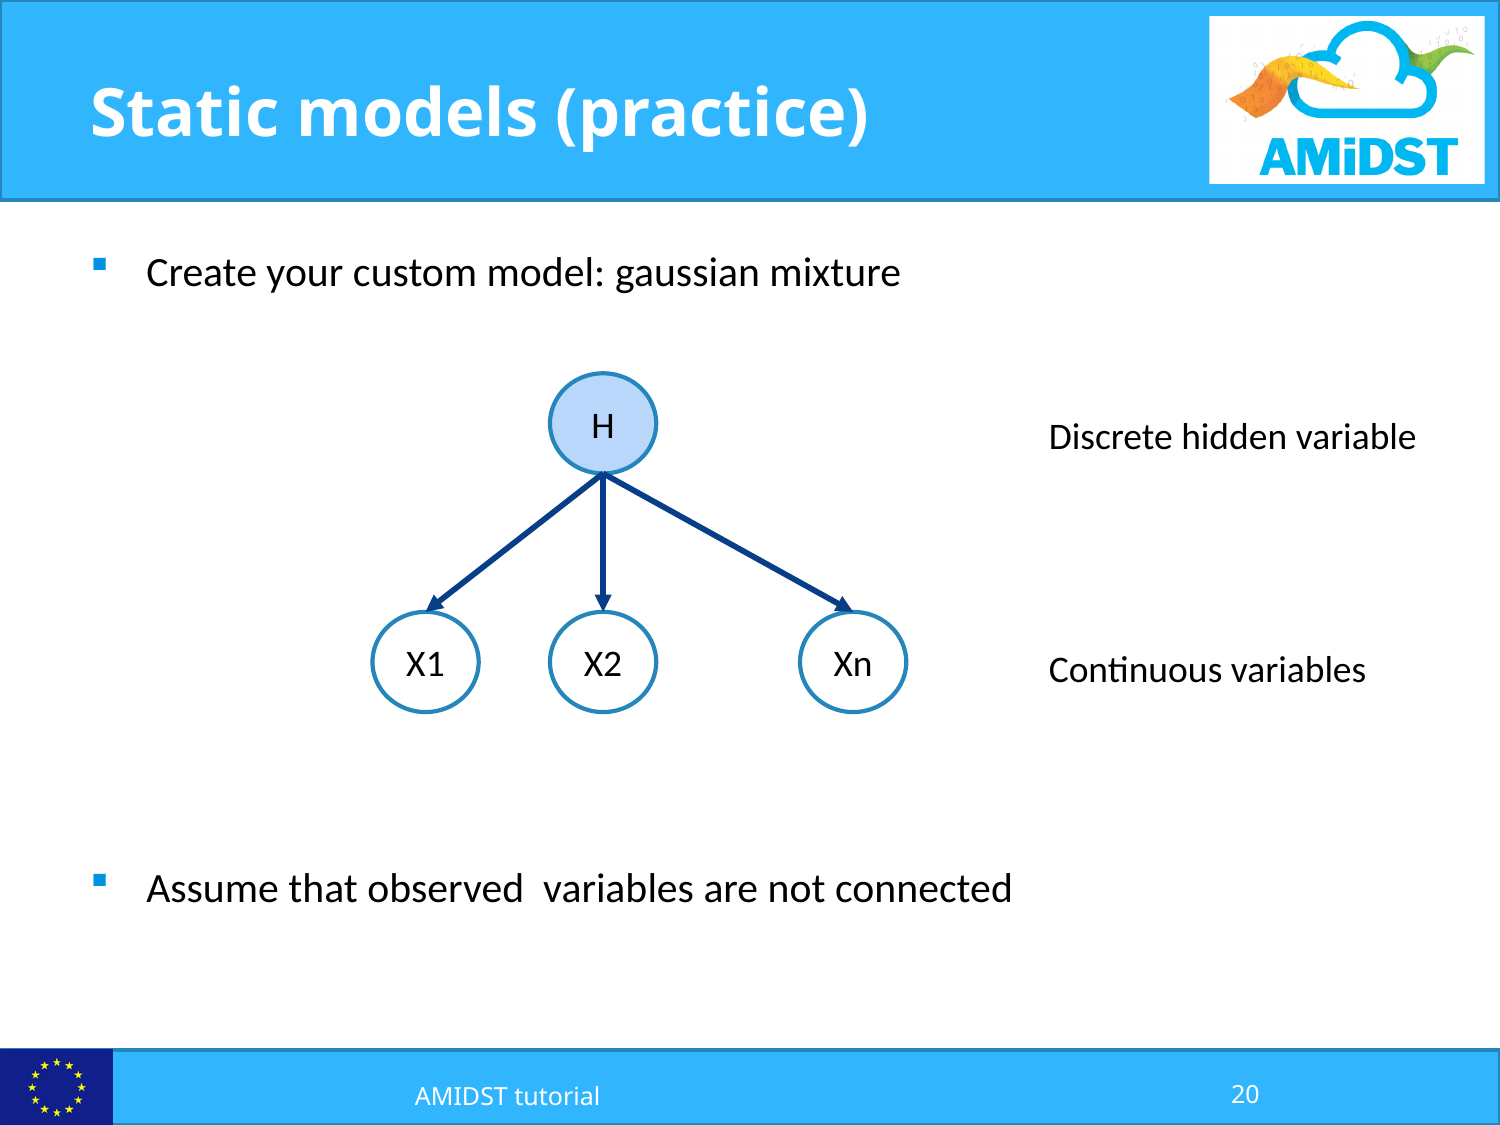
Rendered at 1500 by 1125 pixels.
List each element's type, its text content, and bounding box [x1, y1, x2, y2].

text_box Continuous variables [1034, 637, 1500, 698]
text_box H [547, 371, 659, 471]
text_box Assume that observed variables are not connected [74, 853, 1425, 948]
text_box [602, 473, 854, 613]
title Static models (practice) [75, 45, 1075, 175]
slide_number 20 [1162, 1065, 1275, 1125]
footer AMIDST tutorial [399, 1067, 1063, 1125]
picture [0, 1049, 113, 1125]
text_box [425, 473, 599, 613]
list Create your custom model: gaussian mixture [75, 237, 1425, 333]
text_box X1 [370, 610, 481, 715]
text_box Discrete hidden variable [1034, 404, 1500, 465]
text_box X2 [547, 620, 659, 715]
text_box Xn [797, 609, 909, 715]
